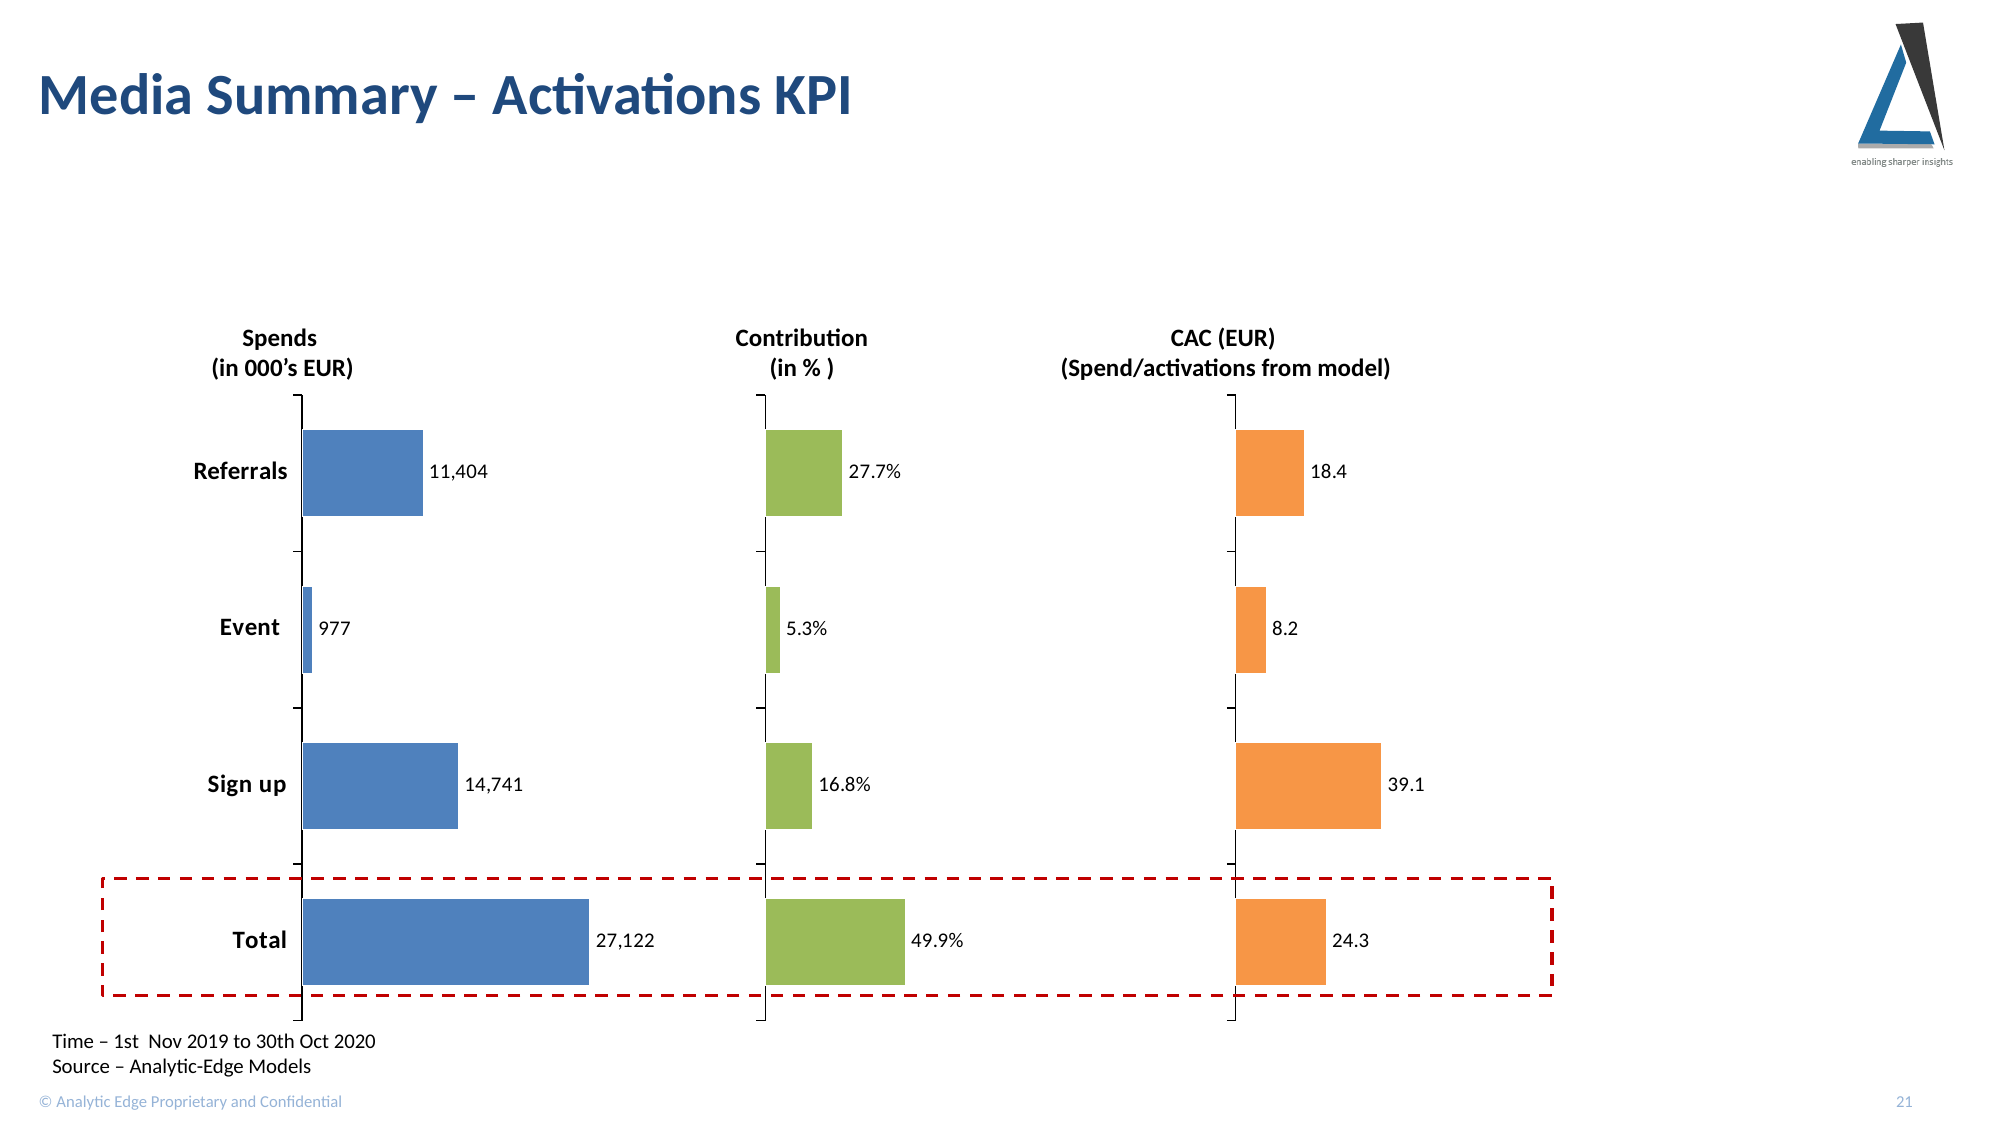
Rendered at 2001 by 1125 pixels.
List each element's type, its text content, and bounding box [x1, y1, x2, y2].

slide_number 21 [1856, 1083, 1953, 1125]
footer © Analytic Edge Proprietary and Confidential [24, 1083, 444, 1125]
text_box Time – 1st Nov 2019 to 30th Oct 2020 Source – Analytic-Edge Models [37, 1049, 1037, 1085]
picture [1818, 155, 1997, 168]
chart [21, 311, 1578, 1042]
title Media Summary – Activations KPI [24, 27, 1824, 156]
